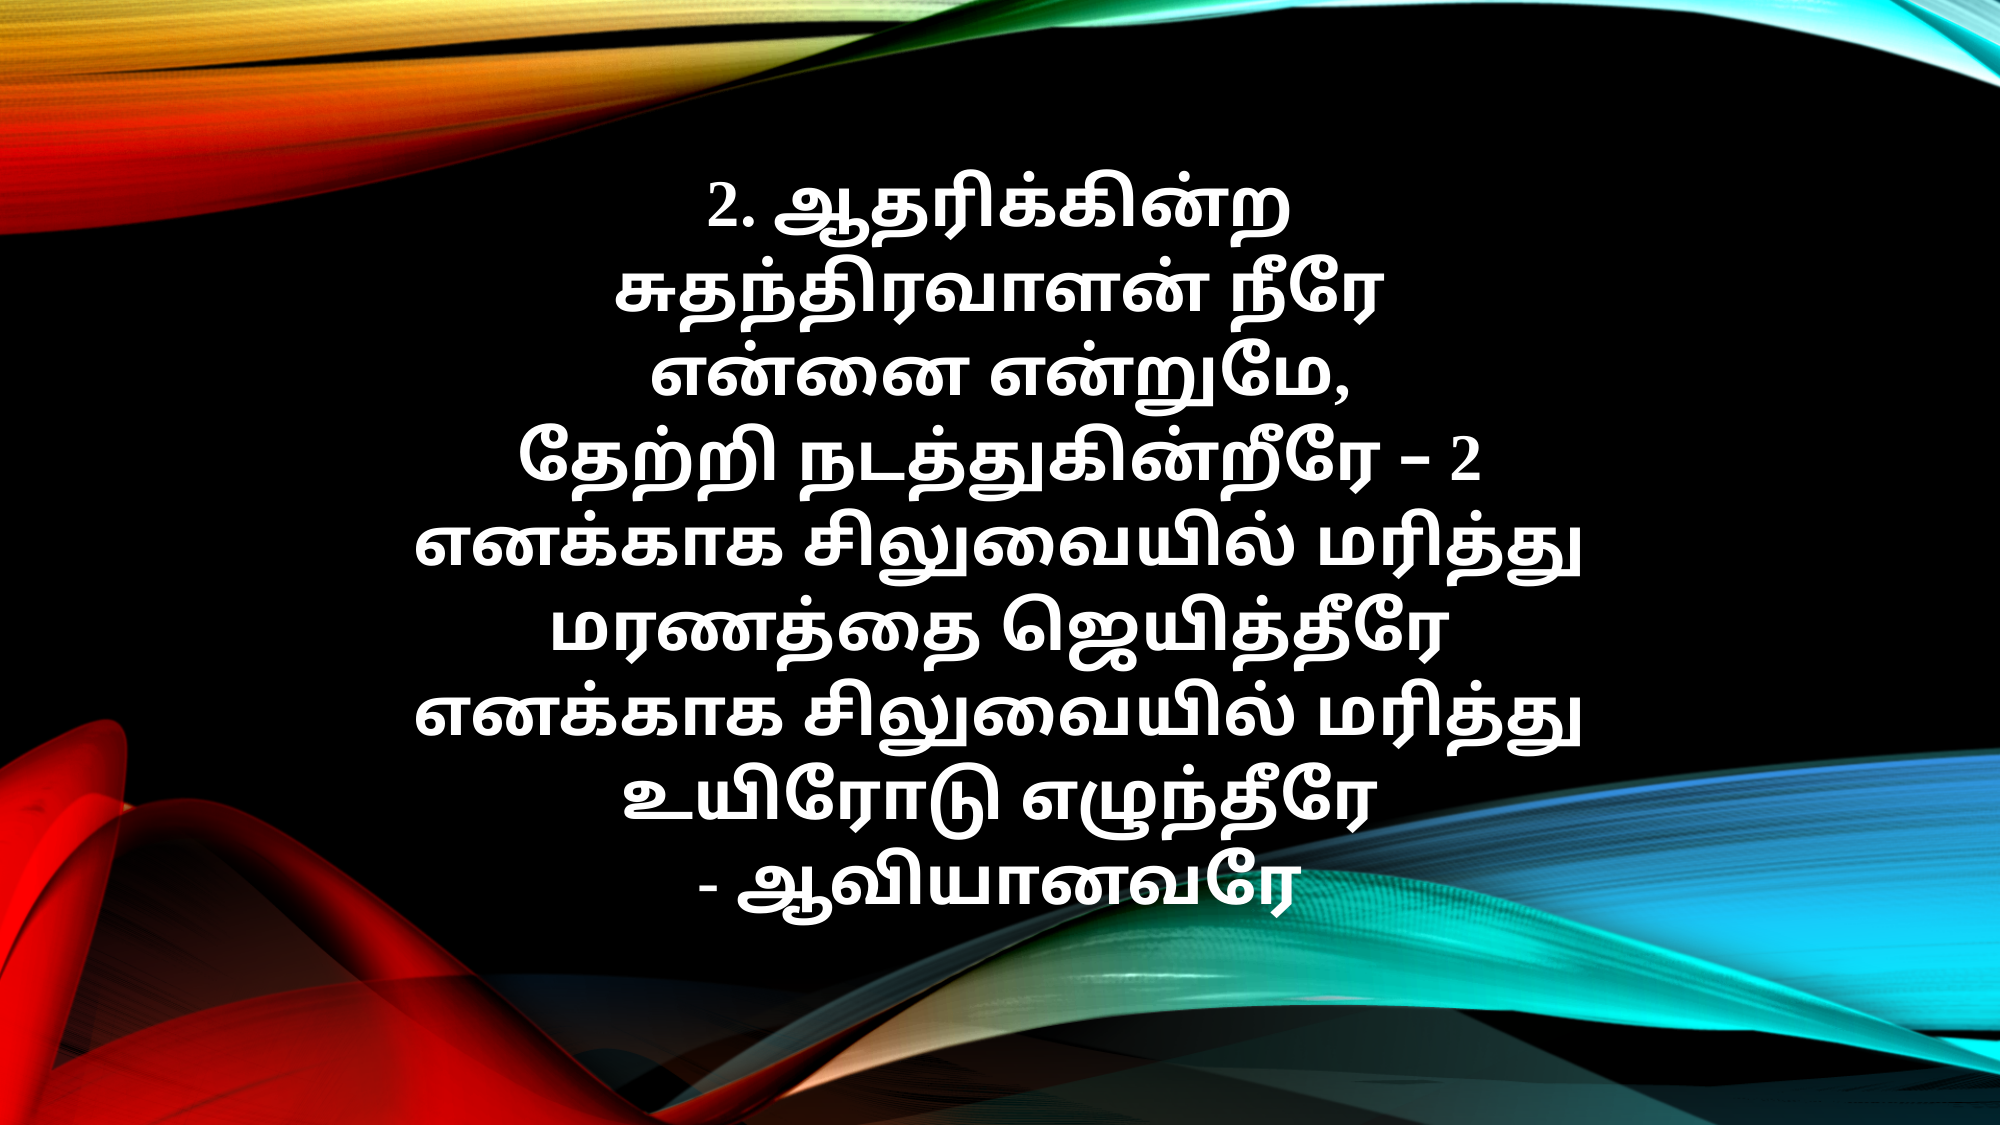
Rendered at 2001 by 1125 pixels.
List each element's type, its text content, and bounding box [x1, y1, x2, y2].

subtitle 2. ஆதரிக்கின்ற சுதந்திரவாளன் நீரே என்னை என்றுமே, தேற்றி நடத்துகின்றீரே – 2 எனக்காக சிலுவையில் மரித்து மரணத்தை ஜெயித்தீரே எனக்காக சிலுவையில் மரித்து உயிரோடு எழுந்தீரே - ஆவியானவரே [0, 0, 2000, 1125]
